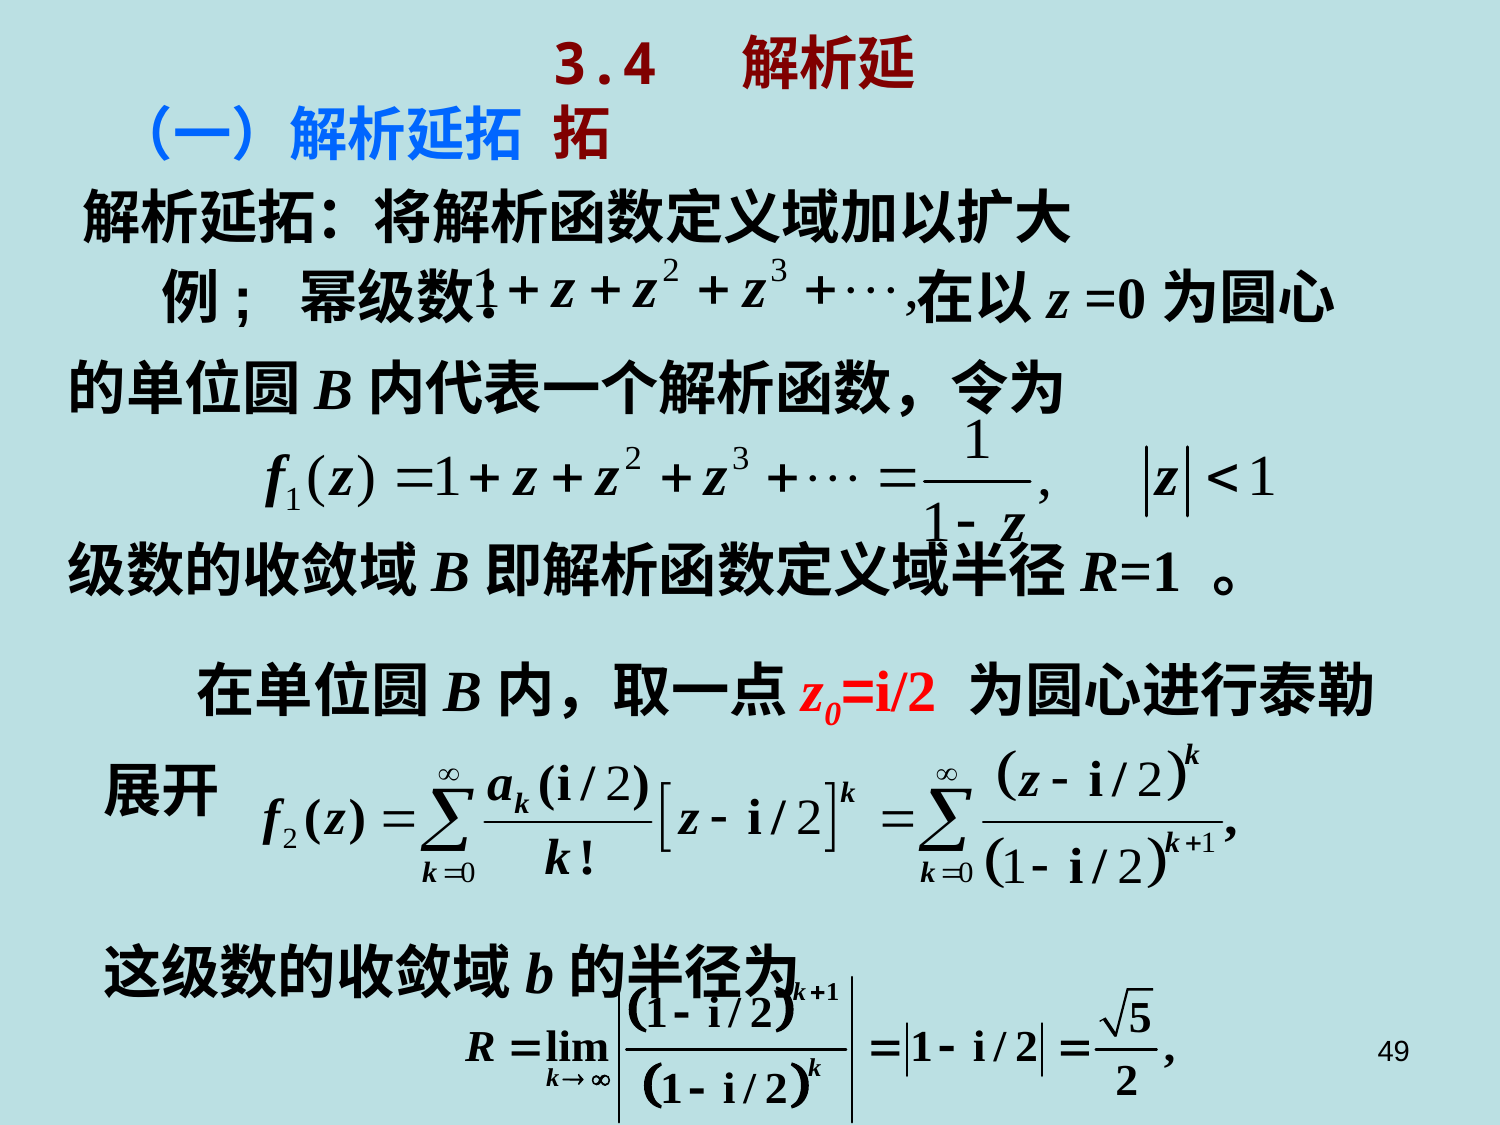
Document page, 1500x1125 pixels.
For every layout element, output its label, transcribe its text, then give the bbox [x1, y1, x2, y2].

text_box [53, 231, 1388, 612]
slide_number 49 [1187, 1024, 1425, 1103]
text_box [454, 963, 1187, 1125]
text_box 解析延拓：将解析函数定义域加以扩大 [68, 172, 1088, 231]
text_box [88, 621, 1424, 1002]
text_box 3.4 解析延拓 [537, 18, 951, 172]
text_box （一）解析延拓 [100, 90, 573, 175]
